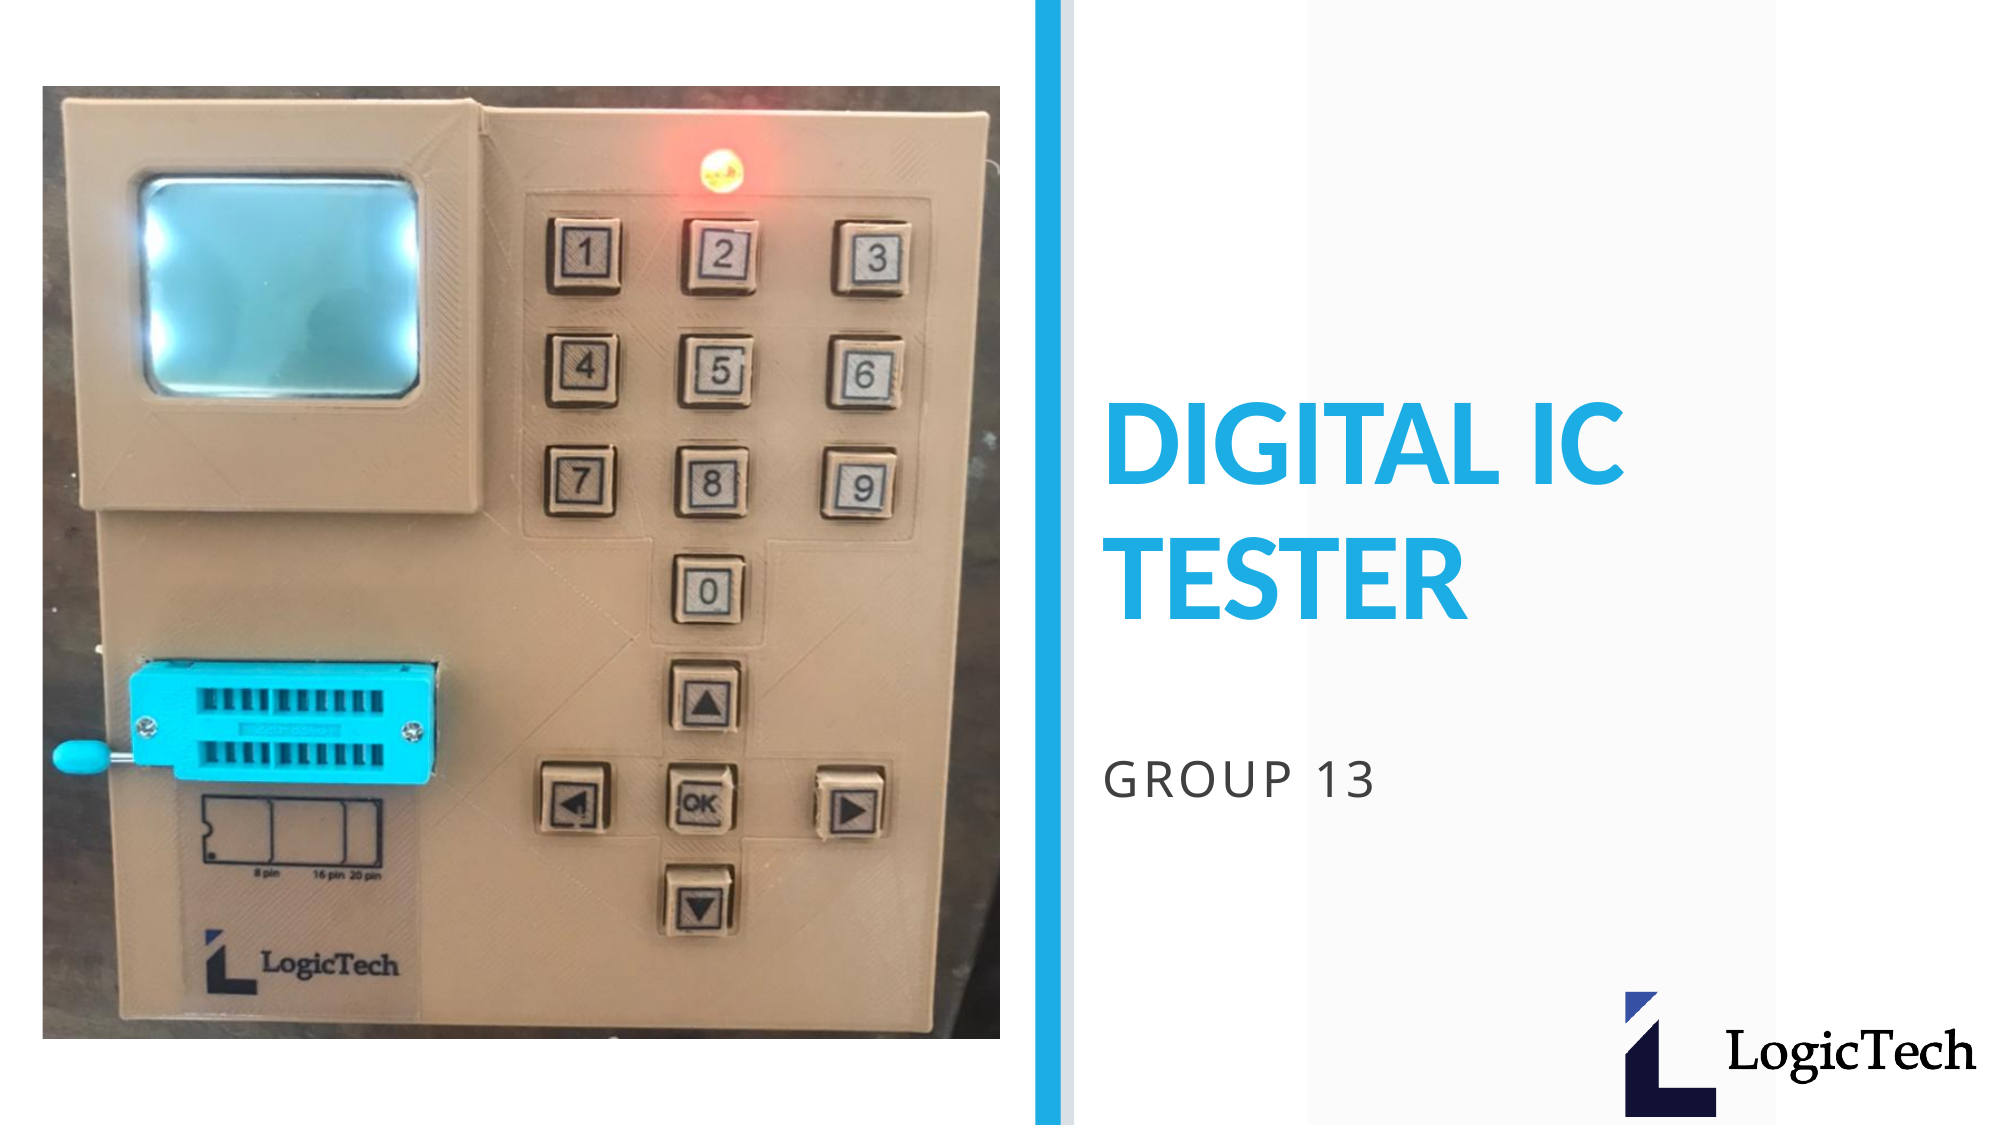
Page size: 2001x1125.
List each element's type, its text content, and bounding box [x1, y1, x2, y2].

title DIGITAL IC TESTER [1087, 329, 1830, 654]
picture [1620, 988, 1982, 1122]
subtitle GROUP 13 [1087, 739, 1831, 950]
picture [42, 85, 1001, 1039]
